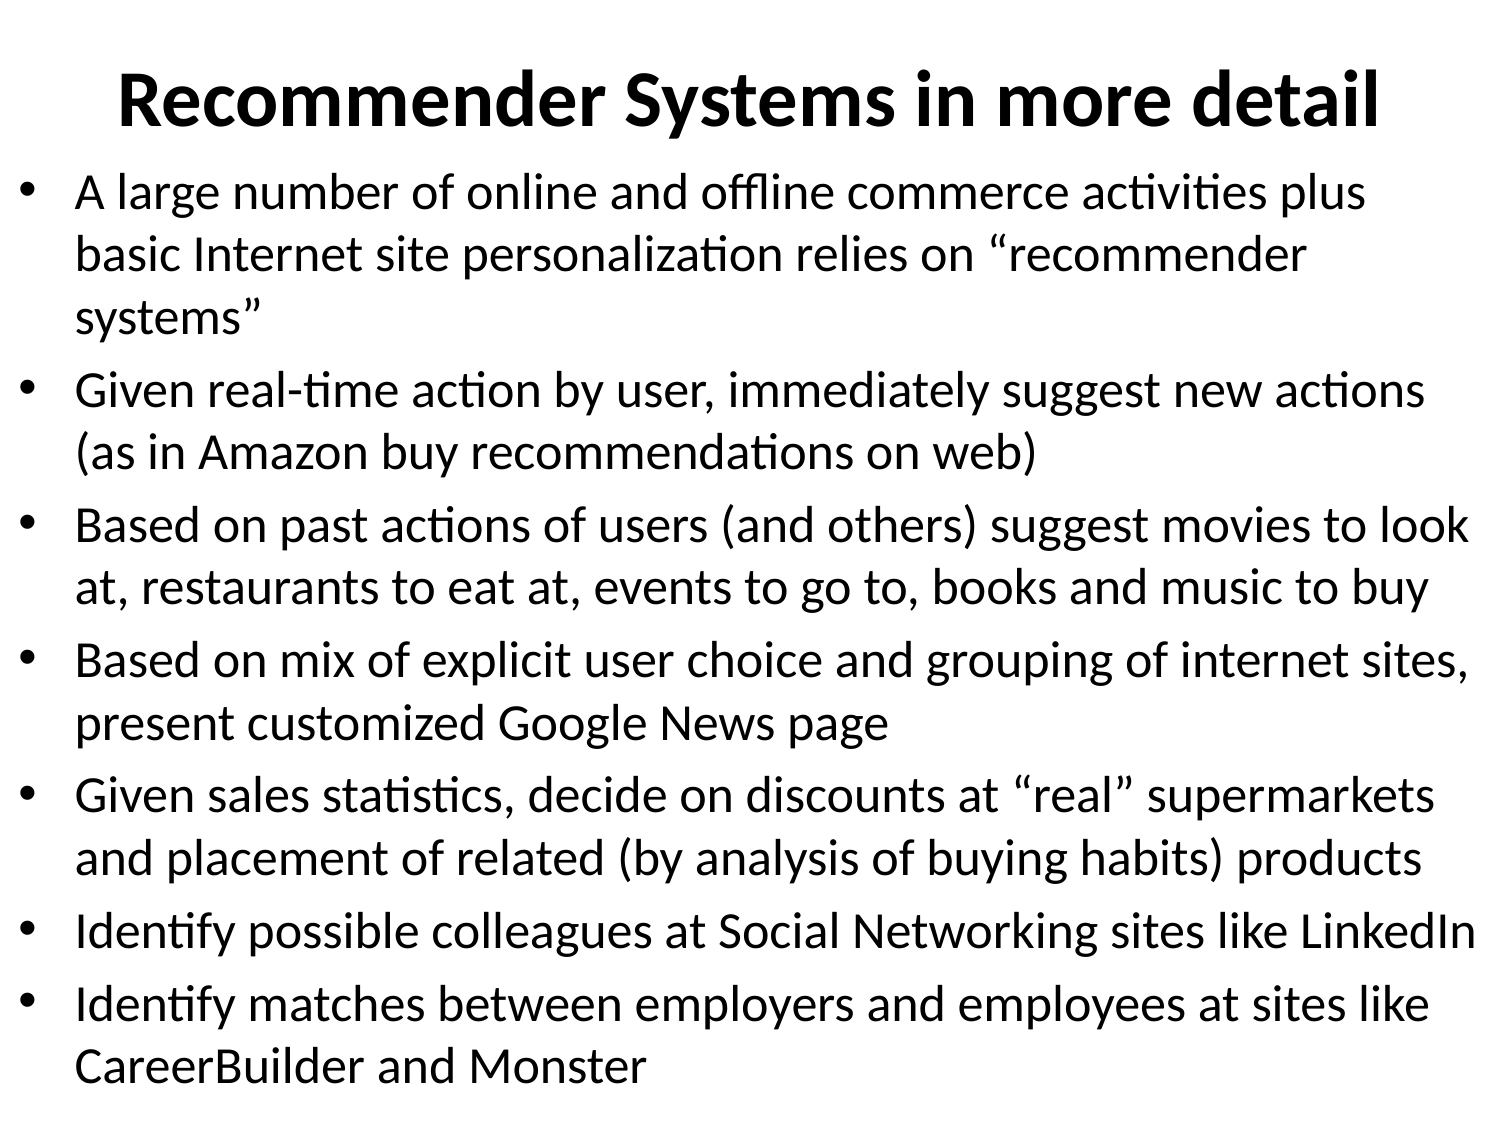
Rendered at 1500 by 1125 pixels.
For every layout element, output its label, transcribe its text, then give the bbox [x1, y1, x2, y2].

list A large number of online and offline commerce activities plus basic Internet site personalization relies on “recommender systems” Given real-time action by user, immediately suggest new actions (as in Amazon buy recommendations on web) Based on past actions of users (and others) suggest movies to look at, restaurants to eat at, events to go to, books and music to buy Based on mix of explicit user choice and grouping of internet sites, present customized Google News page Given sales statistics, decide on discounts at “real” supermarkets and placement of related (by analysis of buying habits) products Identify possible colleagues at Social Networking sites like LinkedIn Identify matches between employers and employees at sites like CareerBuilder and Monster [3, 149, 1500, 1125]
title Recommender Systems in more detail [75, 0, 1425, 149]
